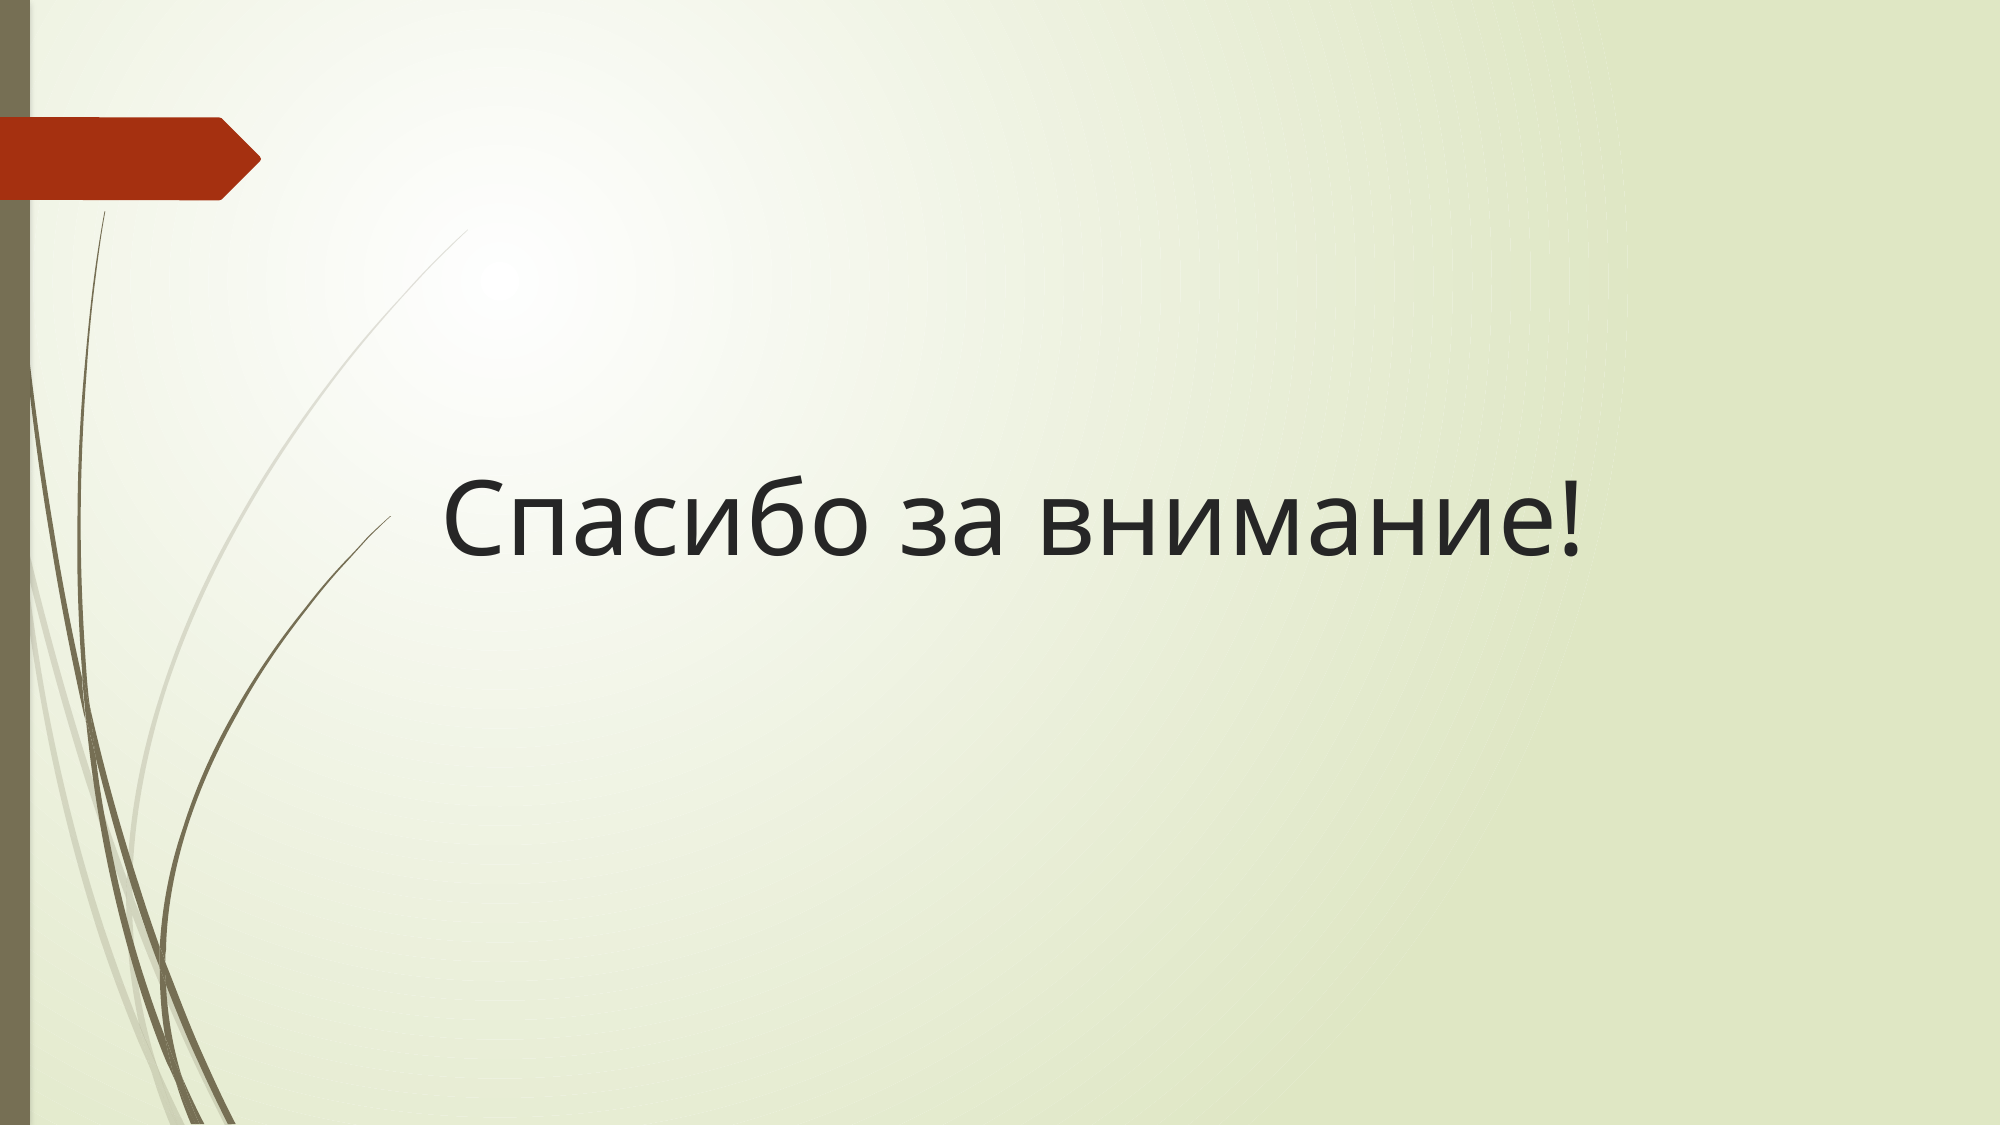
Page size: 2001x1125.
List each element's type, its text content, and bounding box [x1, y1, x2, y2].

title Спасибо за внимание! [425, 443, 1888, 650]
